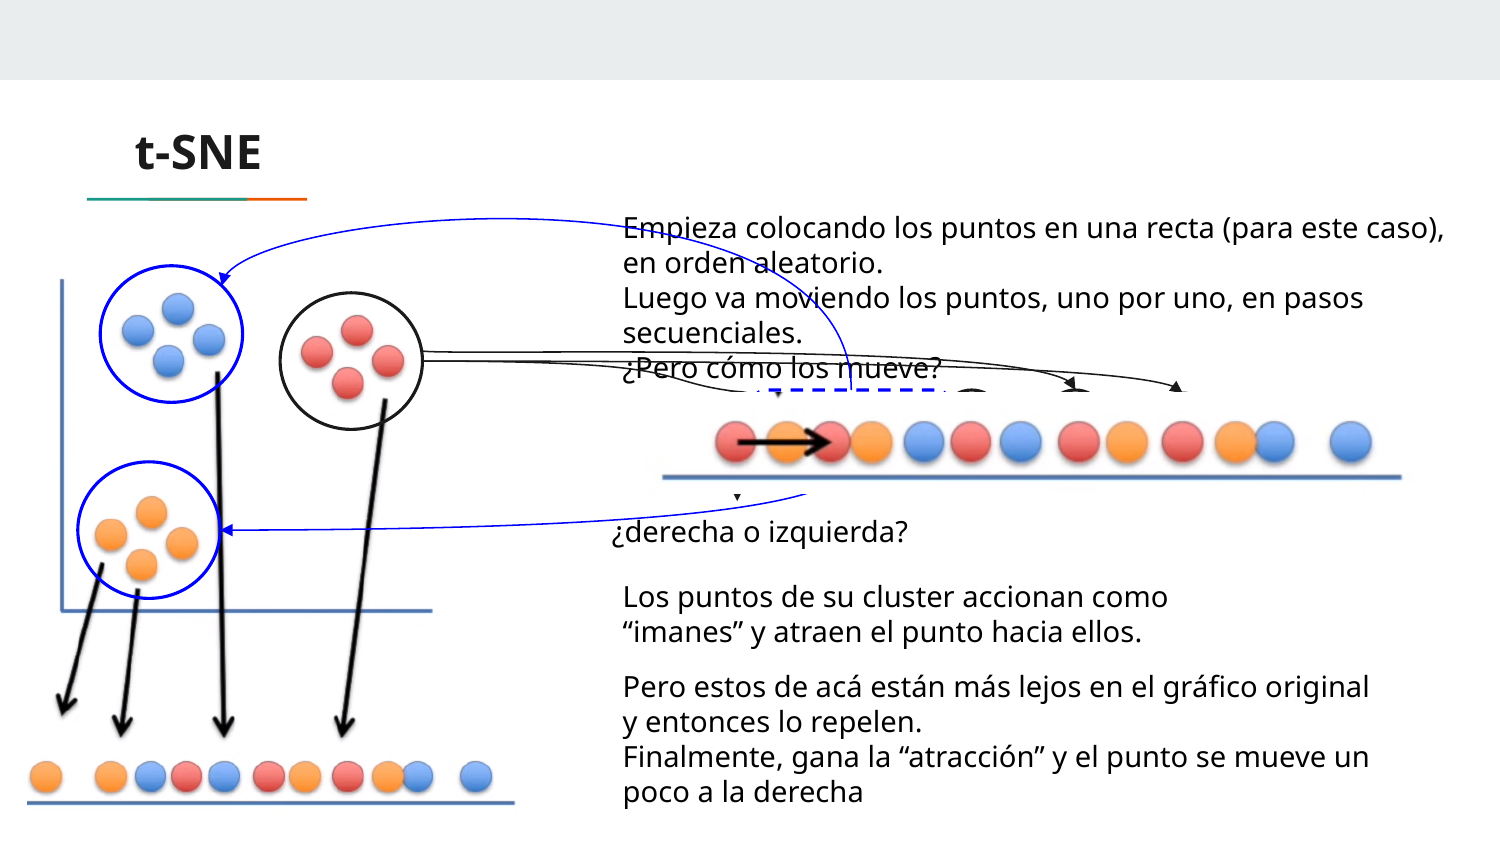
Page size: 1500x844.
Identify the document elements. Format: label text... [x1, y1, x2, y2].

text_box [77, 265, 950, 599]
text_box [954, 292, 1215, 390]
picture [646, 387, 1441, 494]
text_box Pero estos de acá están más lejos en el gráfico original y entonces lo repelen. Finalmente, gana la “atracción” y el punto se mueve un poco a la derecha [607, 652, 1390, 823]
text_box Empieza colocando los puntos en una recta (para este caso), en orden aleatorio. Luego va moviendo los puntos, uno por uno, en pasos secuenciales. ¿Pero cómo los mueve? [607, 194, 1478, 399]
title t-SNE [119, 106, 1381, 195]
text_box Los puntos de su cluster accionan como “imanes” y atraen el punto hacia ellos. [607, 563, 1275, 652]
picture [27, 273, 598, 820]
